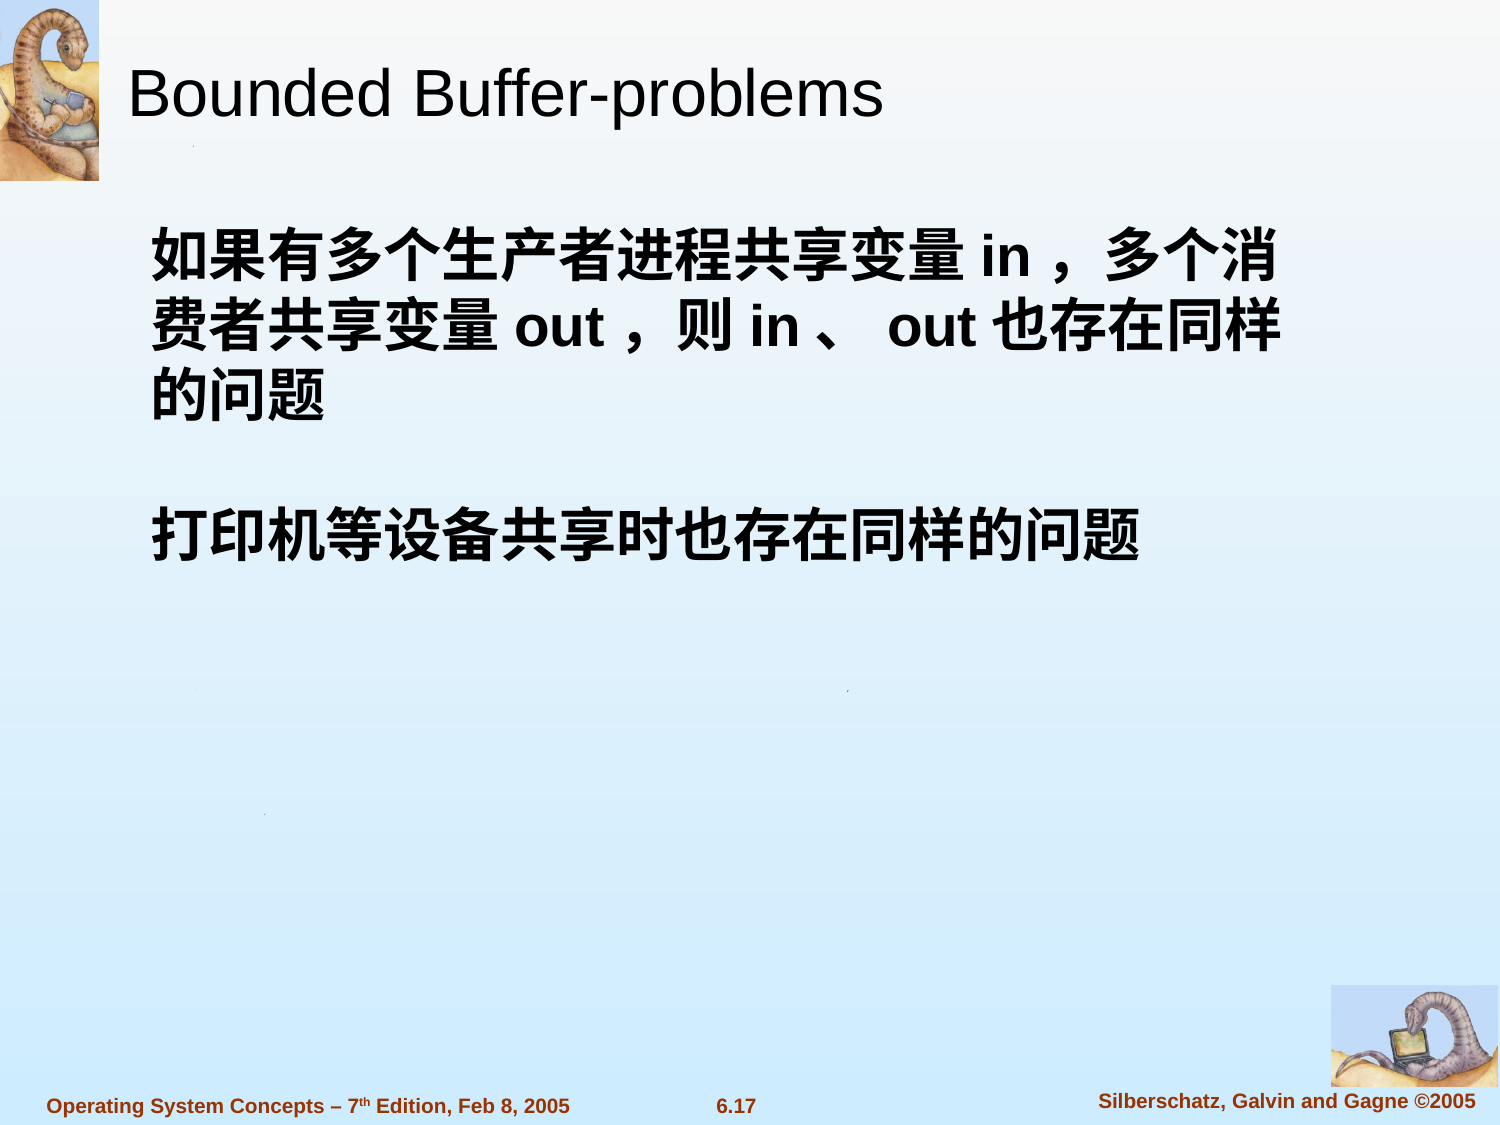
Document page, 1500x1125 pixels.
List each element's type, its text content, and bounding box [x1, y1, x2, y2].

list 如果有多个生产者进程共享变量in，多个消费者共享变量out，则in、out也存在同样的问题 打印机等设备共享时也存在同样的问题 [135, 210, 1342, 946]
title Bounded Buffer-problems [112, 37, 1438, 138]
picture [1331, 985, 1498, 1087]
picture [0, 0, 99, 181]
